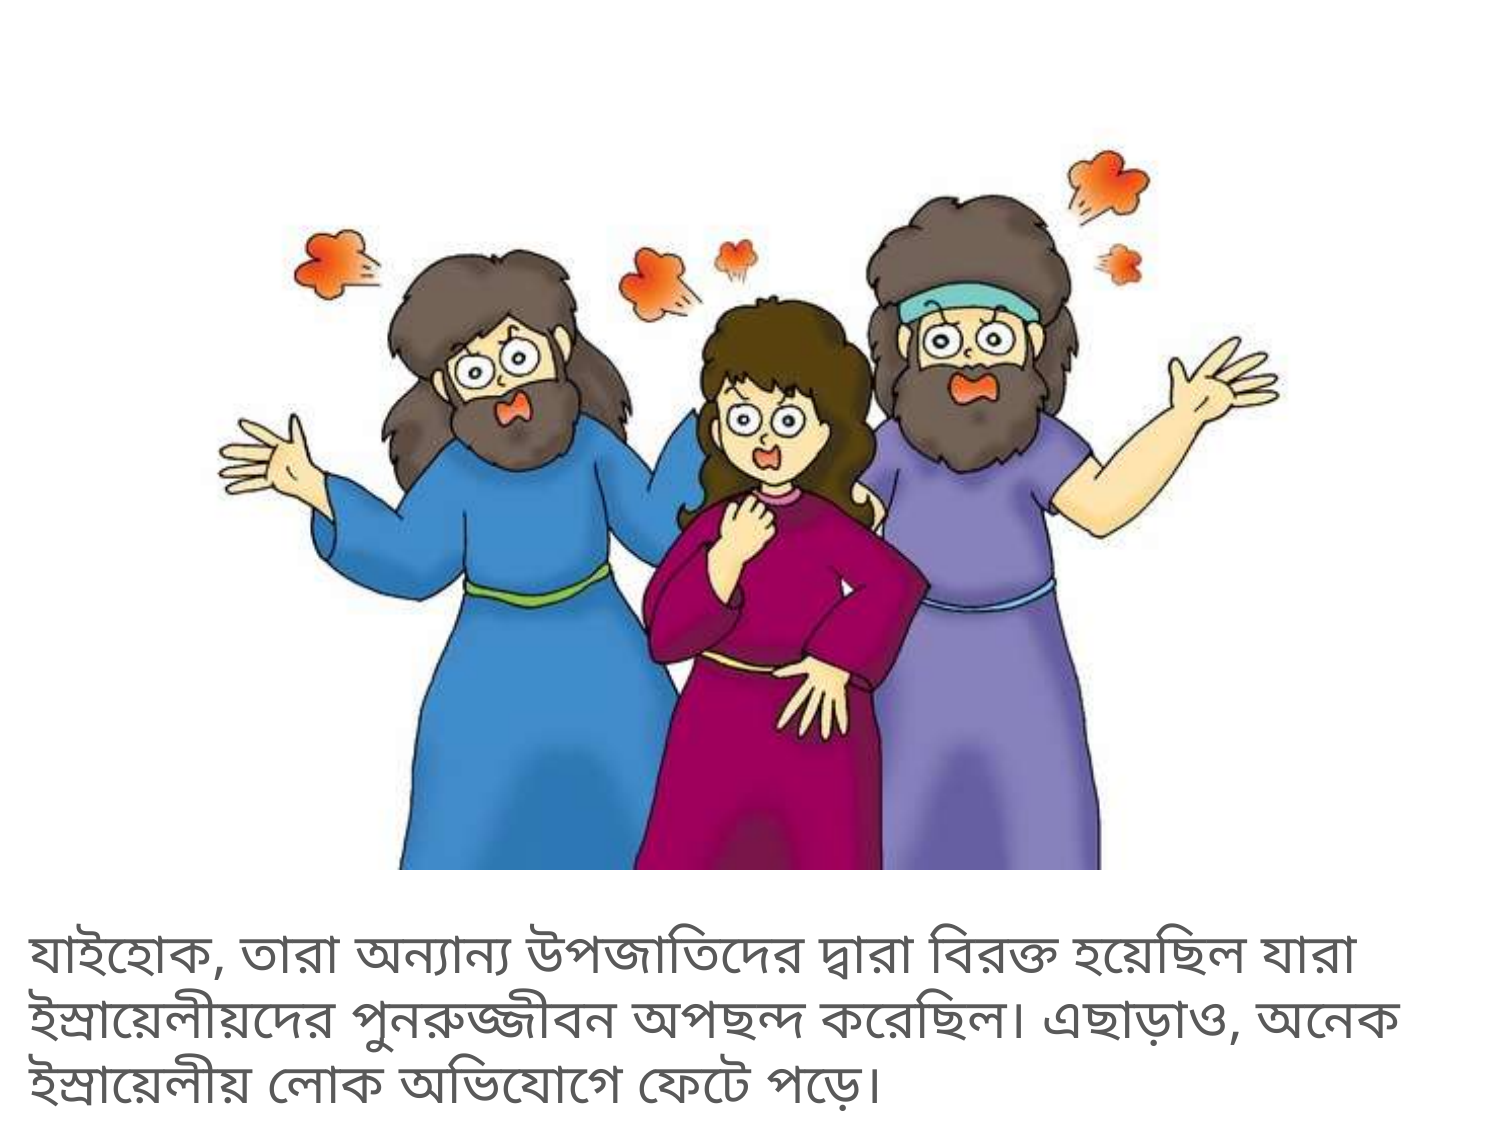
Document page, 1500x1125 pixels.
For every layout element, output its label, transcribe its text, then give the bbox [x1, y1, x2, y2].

picture [88, 0, 1407, 870]
text_box যাইহোক, তারা অন্যান্য উপজাতিদের দ্বারা বিরক্ত হয়েছিল যারা ইস্রায়েলীয়দের পুনরুজ্জীবন অপছন্দ করেছিল। এছাড়াও, অনেক ইস্রায়েলীয় লোক অভিযোগে ফেটে পড়ে। [14, 911, 1500, 1122]
